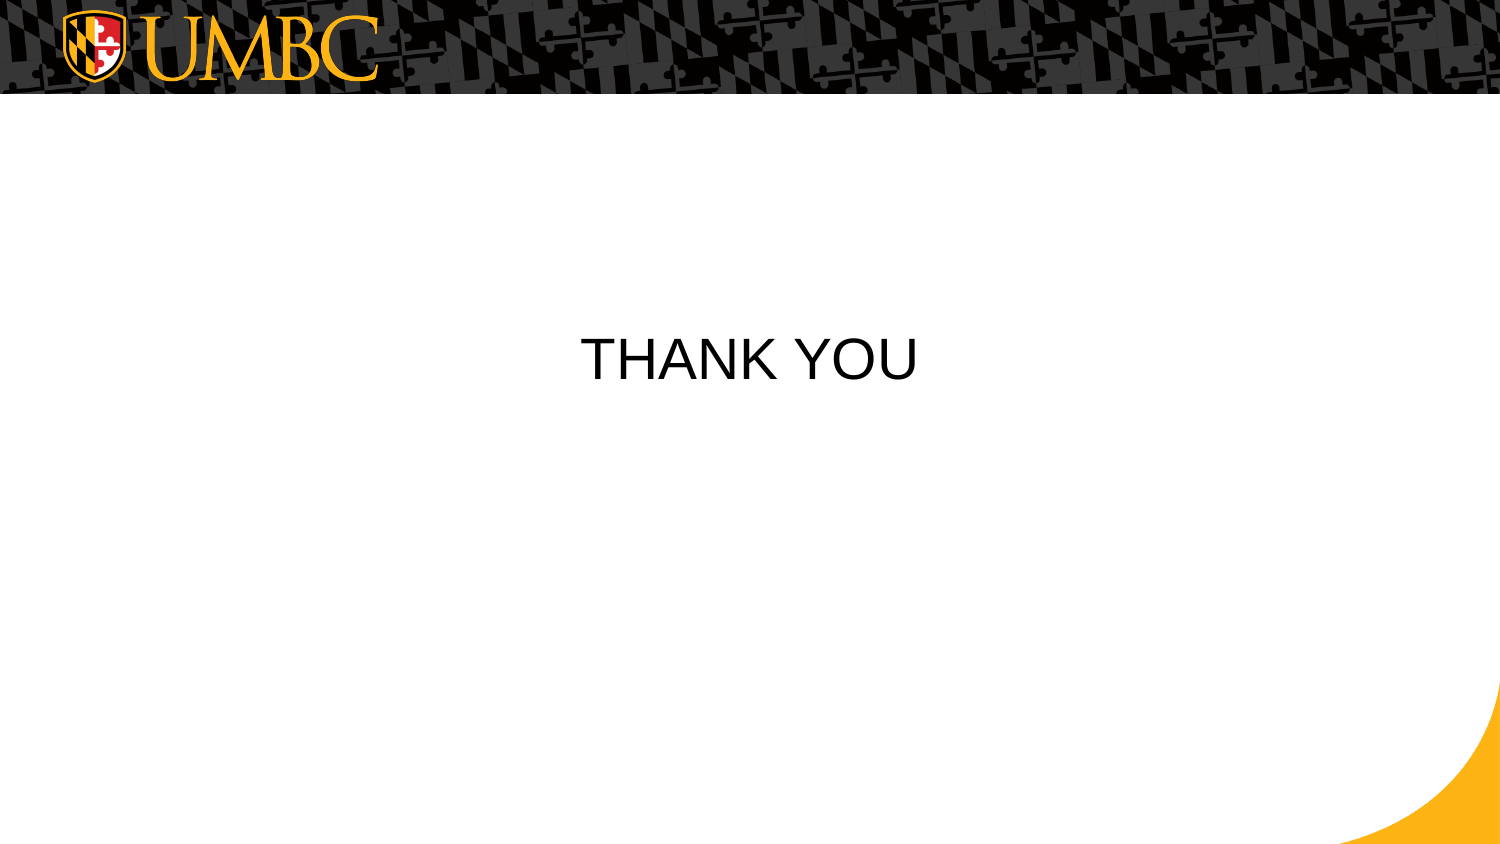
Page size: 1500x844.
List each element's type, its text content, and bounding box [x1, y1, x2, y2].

picture [1338, 679, 1500, 844]
picture [0, 0, 1500, 94]
title THANK YOU [51, 305, 1449, 411]
